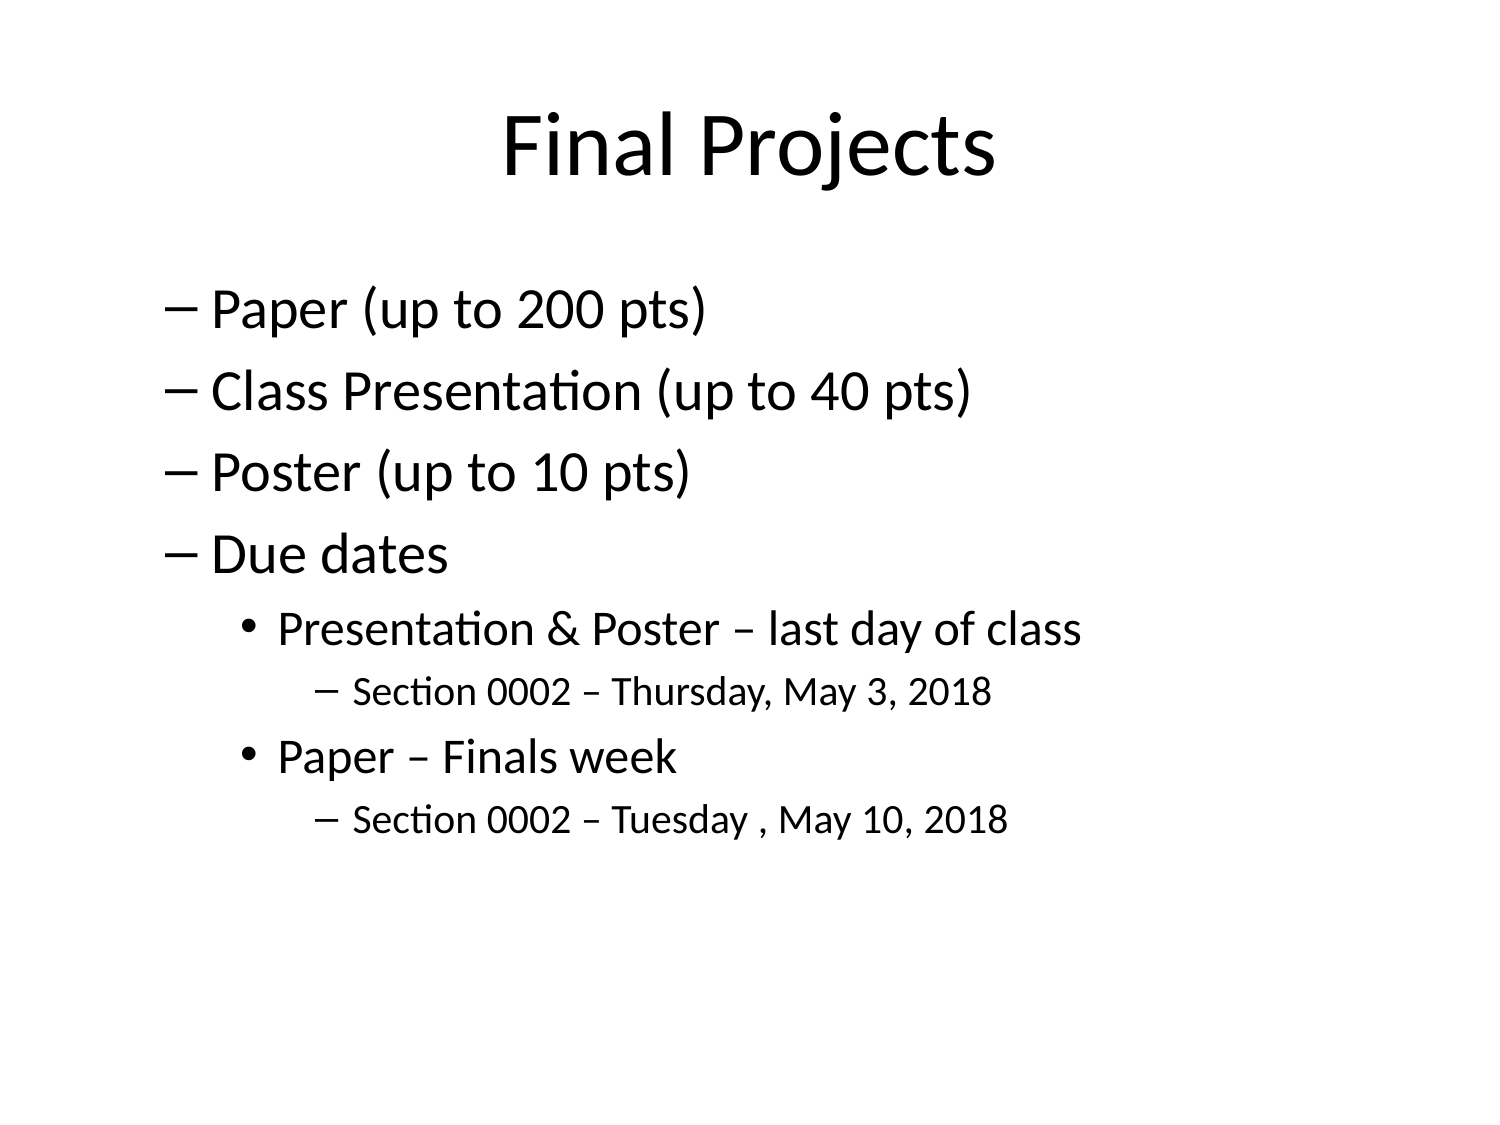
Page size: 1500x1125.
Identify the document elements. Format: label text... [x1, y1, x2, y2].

list Paper (up to 200 pts) Class Presentation (up to 40 pts) Poster (up to 10 pts) Due dates Presentation & Poster – last day of class Section 0002 – Thursday, May 3, 2018 Paper – Finals week Section 0002 – Tuesday , May 10, 2018 [75, 262, 1425, 1005]
title Final Projects [75, 45, 1425, 233]
